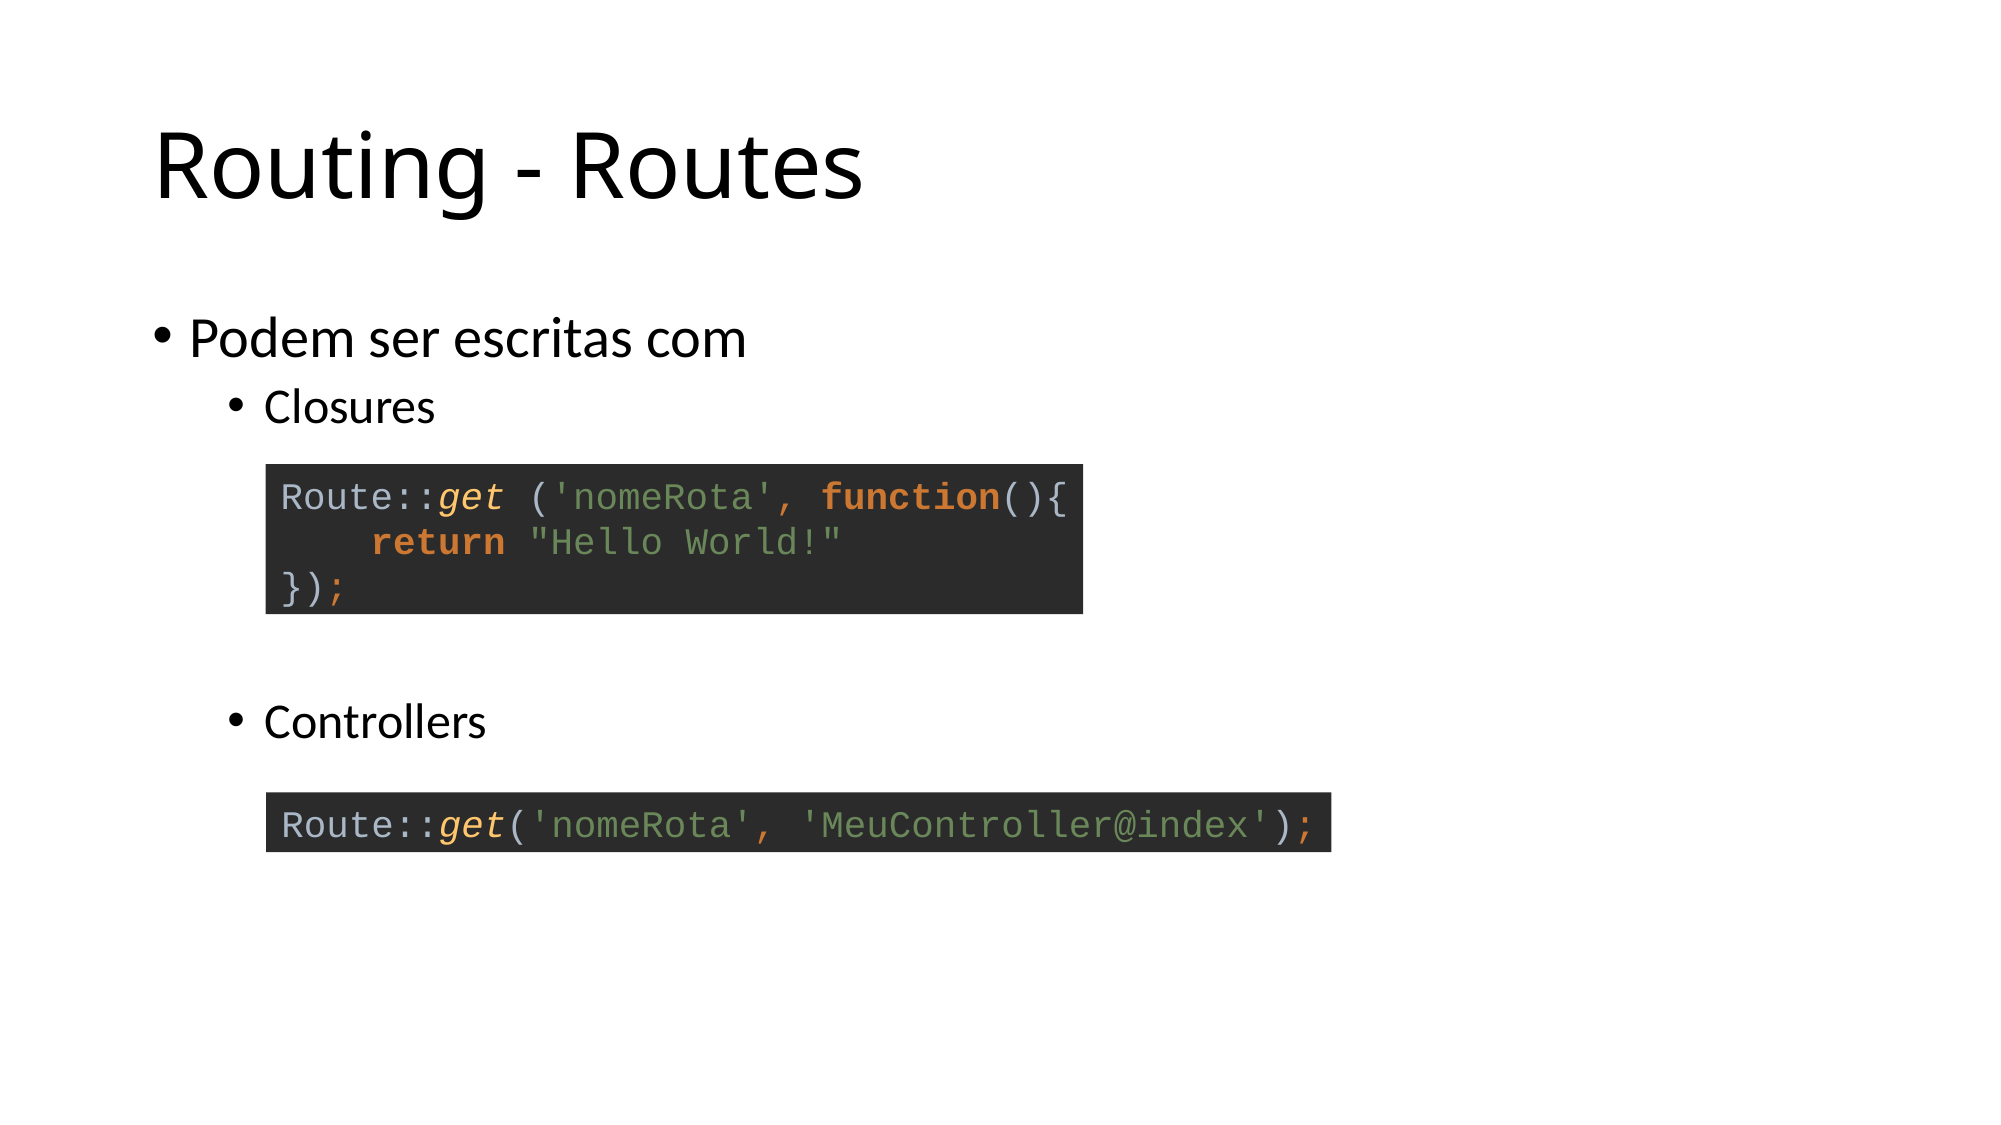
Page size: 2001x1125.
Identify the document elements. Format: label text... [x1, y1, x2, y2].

text_box Route::get ('nomeRota', function(){ return "Hello World!" }); [265, 464, 1084, 615]
list Podem ser escritas com Closures Controllers [137, 299, 1863, 1014]
title Routing - Routes [137, 59, 1863, 278]
text_box Route::get('nomeRota', 'MeuController@index'); [266, 792, 1332, 853]
